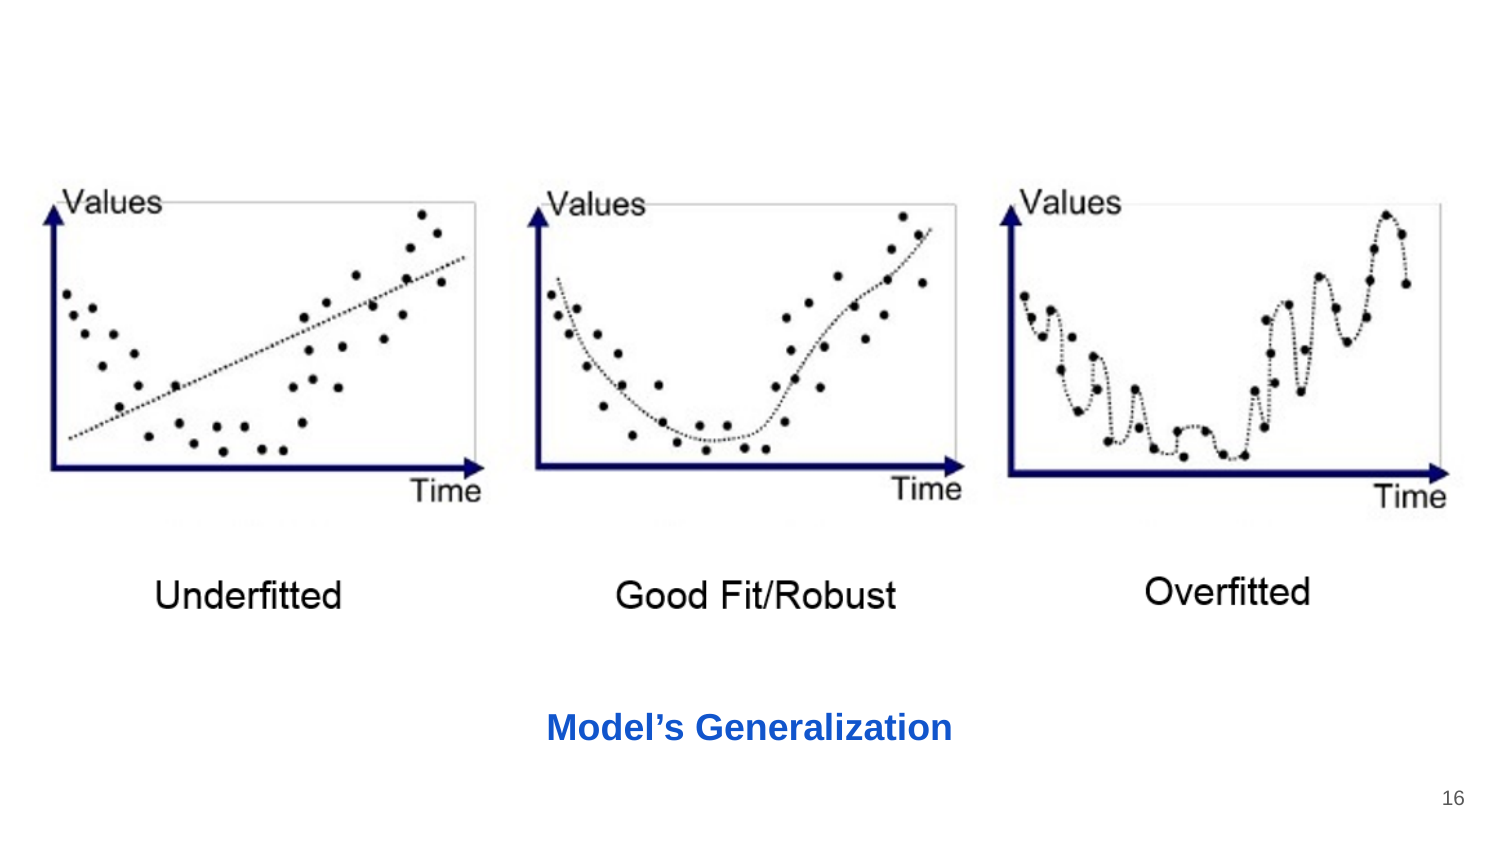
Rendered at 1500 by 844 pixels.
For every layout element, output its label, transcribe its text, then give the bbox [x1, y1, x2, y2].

text_box Model’s Generalization [406, 687, 1094, 750]
slide_number ‹#› [1389, 764, 1480, 830]
picture [24, 144, 1476, 649]
